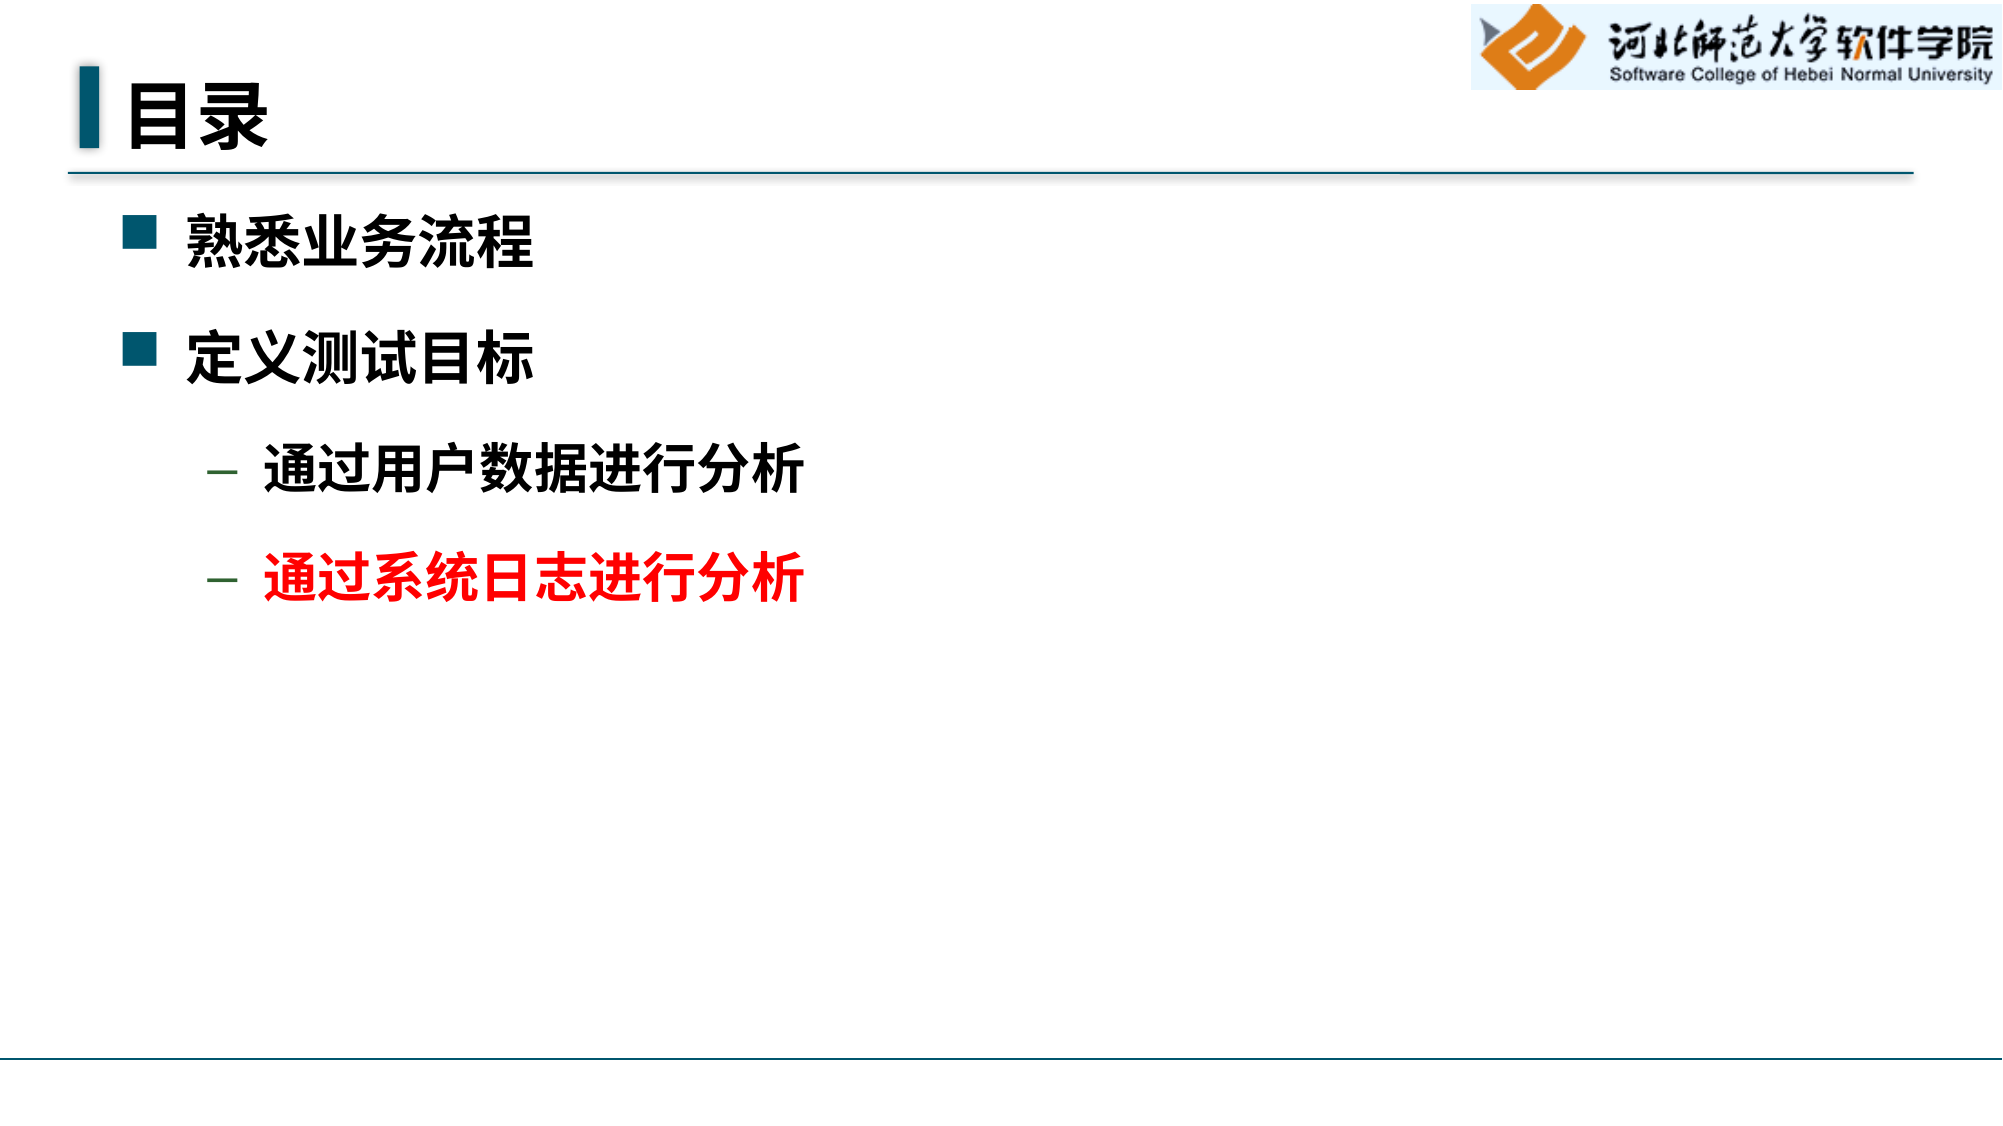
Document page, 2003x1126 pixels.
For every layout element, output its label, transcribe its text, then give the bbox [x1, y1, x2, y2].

picture [1471, 4, 2002, 90]
list 熟悉业务流程 定义测试目标 通过用户数据进行分析 通过系统日志进行分析 [99, 160, 1903, 989]
title 目录 [103, 66, 1462, 160]
